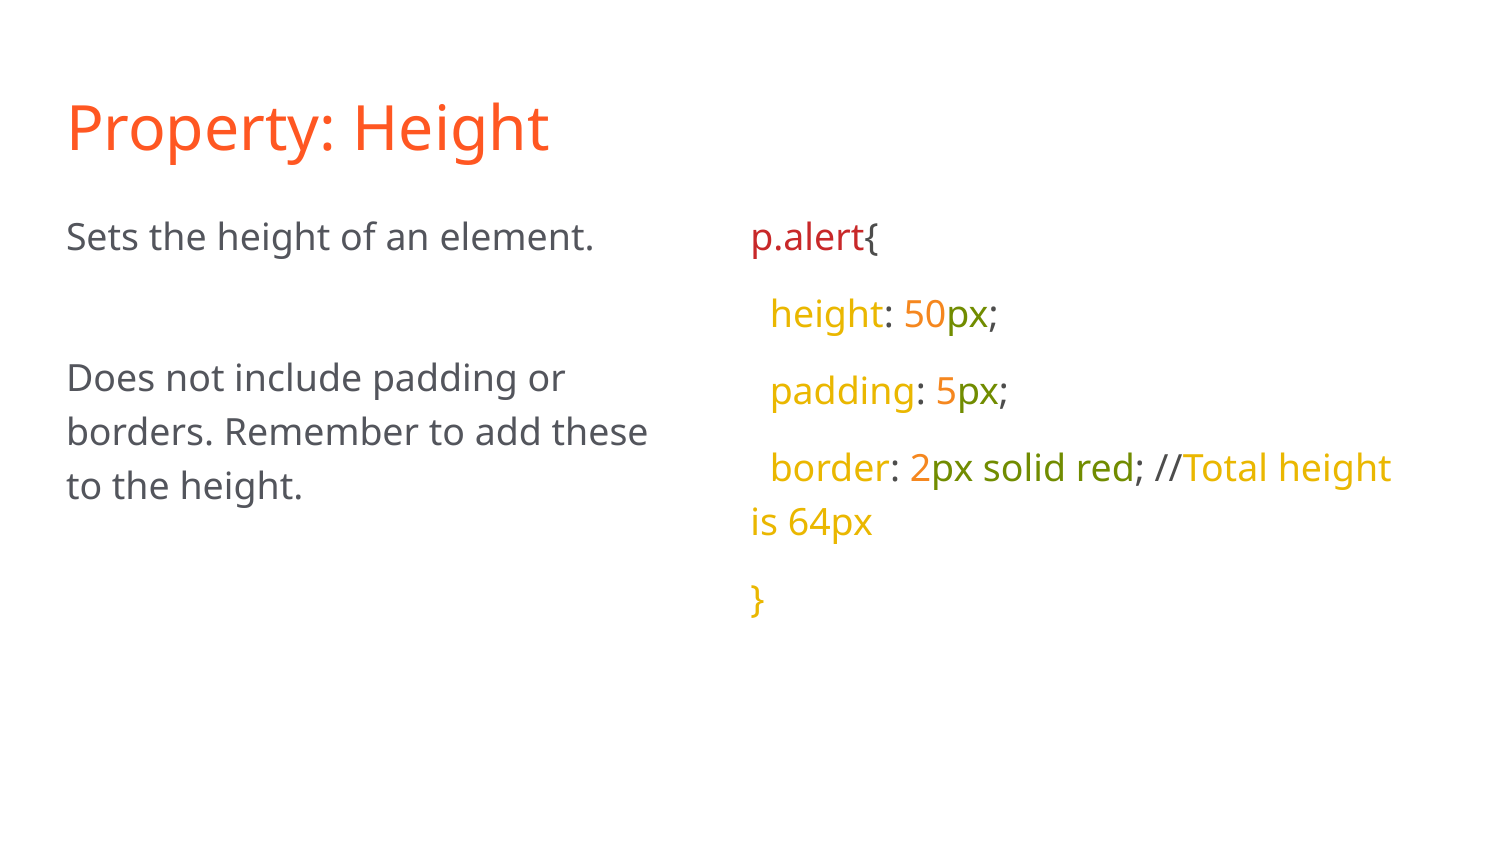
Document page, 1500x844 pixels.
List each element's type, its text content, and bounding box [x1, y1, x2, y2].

list p.alert{ height: 50px; padding: 5px; border: 2px solid red; //Total height is 64px } [727, 189, 1449, 750]
list Sets the height of an element. Does not include padding or borders. Remember to add these to the height. [51, 189, 708, 750]
title Property: Height [51, 72, 1449, 167]
